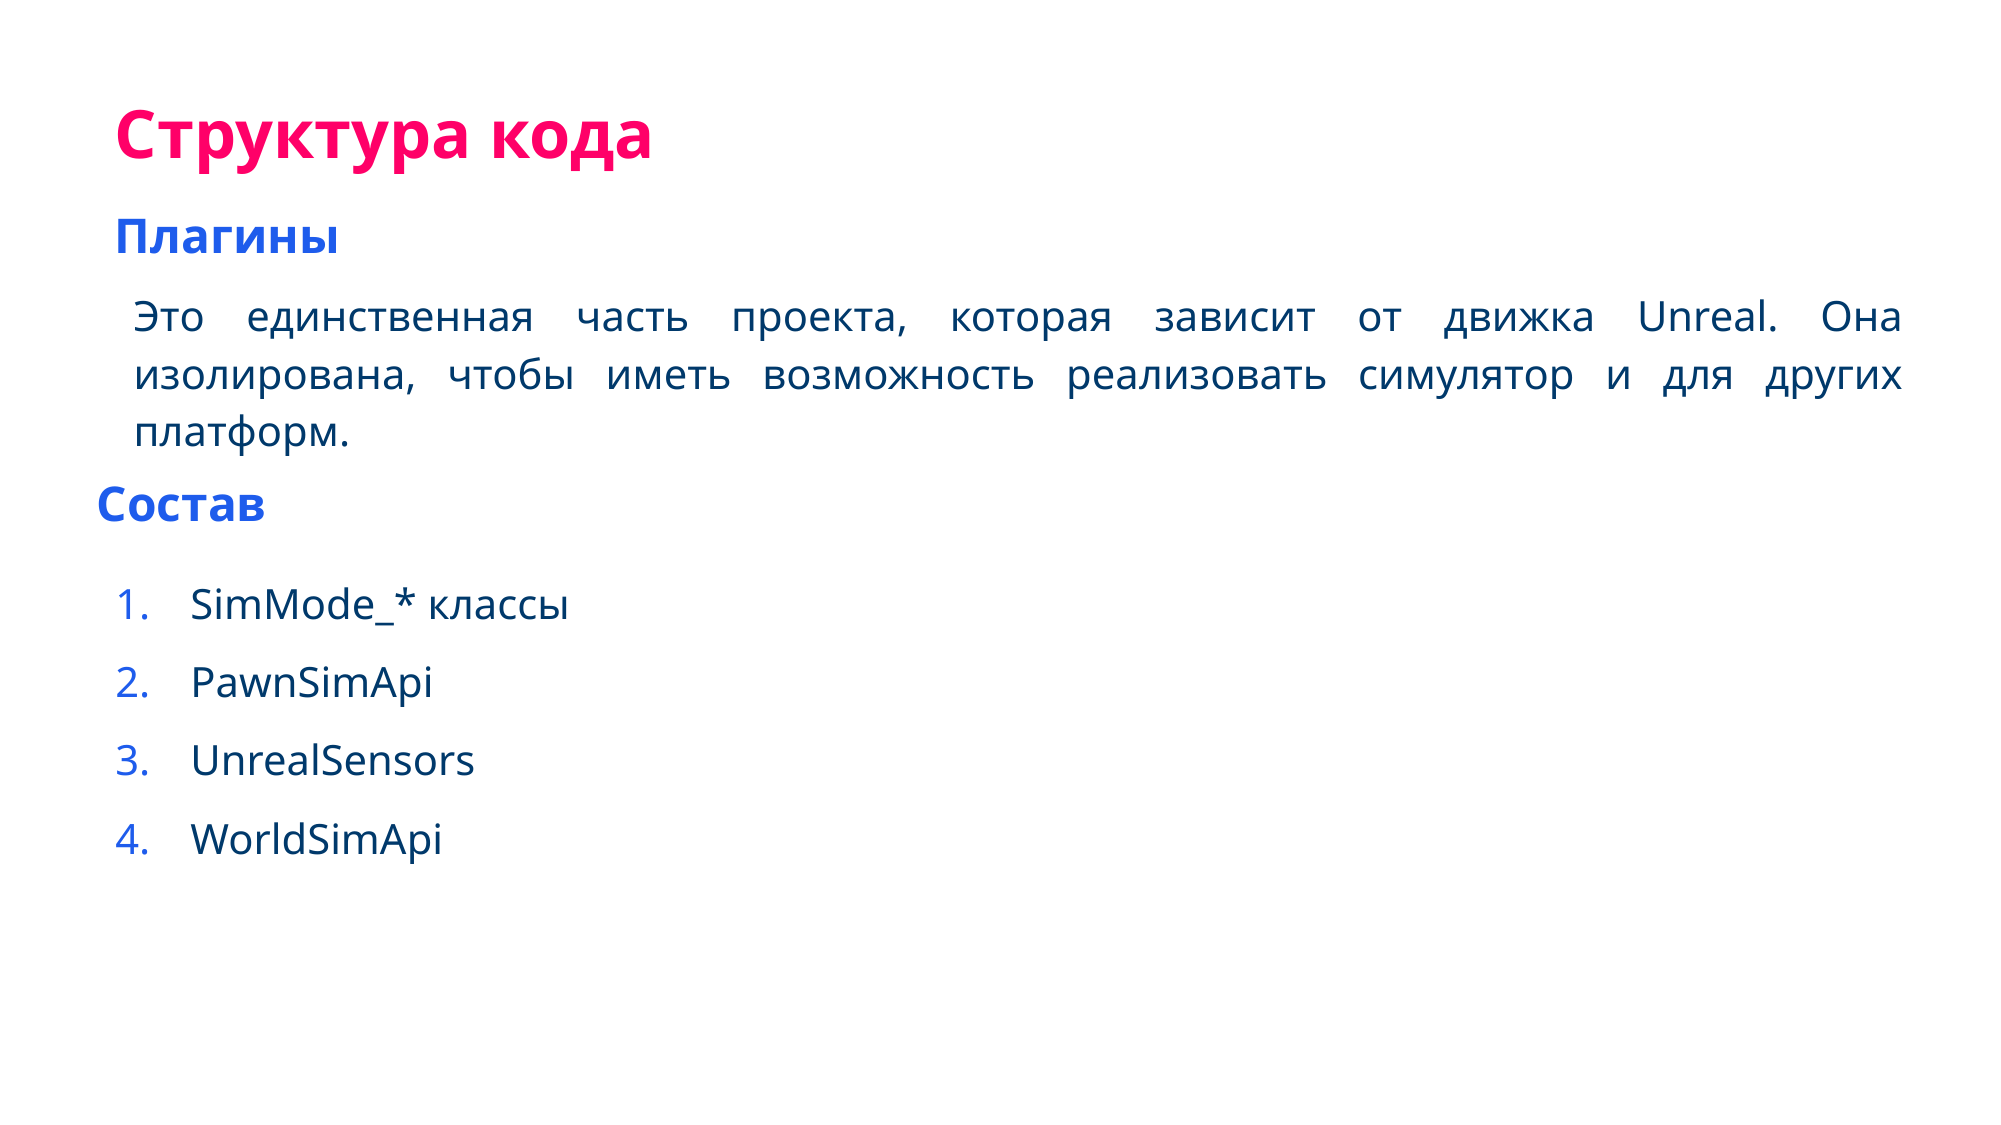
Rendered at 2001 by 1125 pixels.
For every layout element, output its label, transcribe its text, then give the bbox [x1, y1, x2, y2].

text_box Структура кода [99, 93, 1753, 182]
text_box SimMode_* классы PawnSimApi UnrealSensors WorldSimApi [80, 560, 1902, 741]
text_box Состав [81, 457, 1201, 555]
text_box Плагины [99, 189, 1219, 287]
text_box Это единственная часть проекта, которая зависит от движка Unreal. Она изолирована, чтобы иметь возможность реализовать симулятор и для других платформ. [98, 273, 1920, 453]
